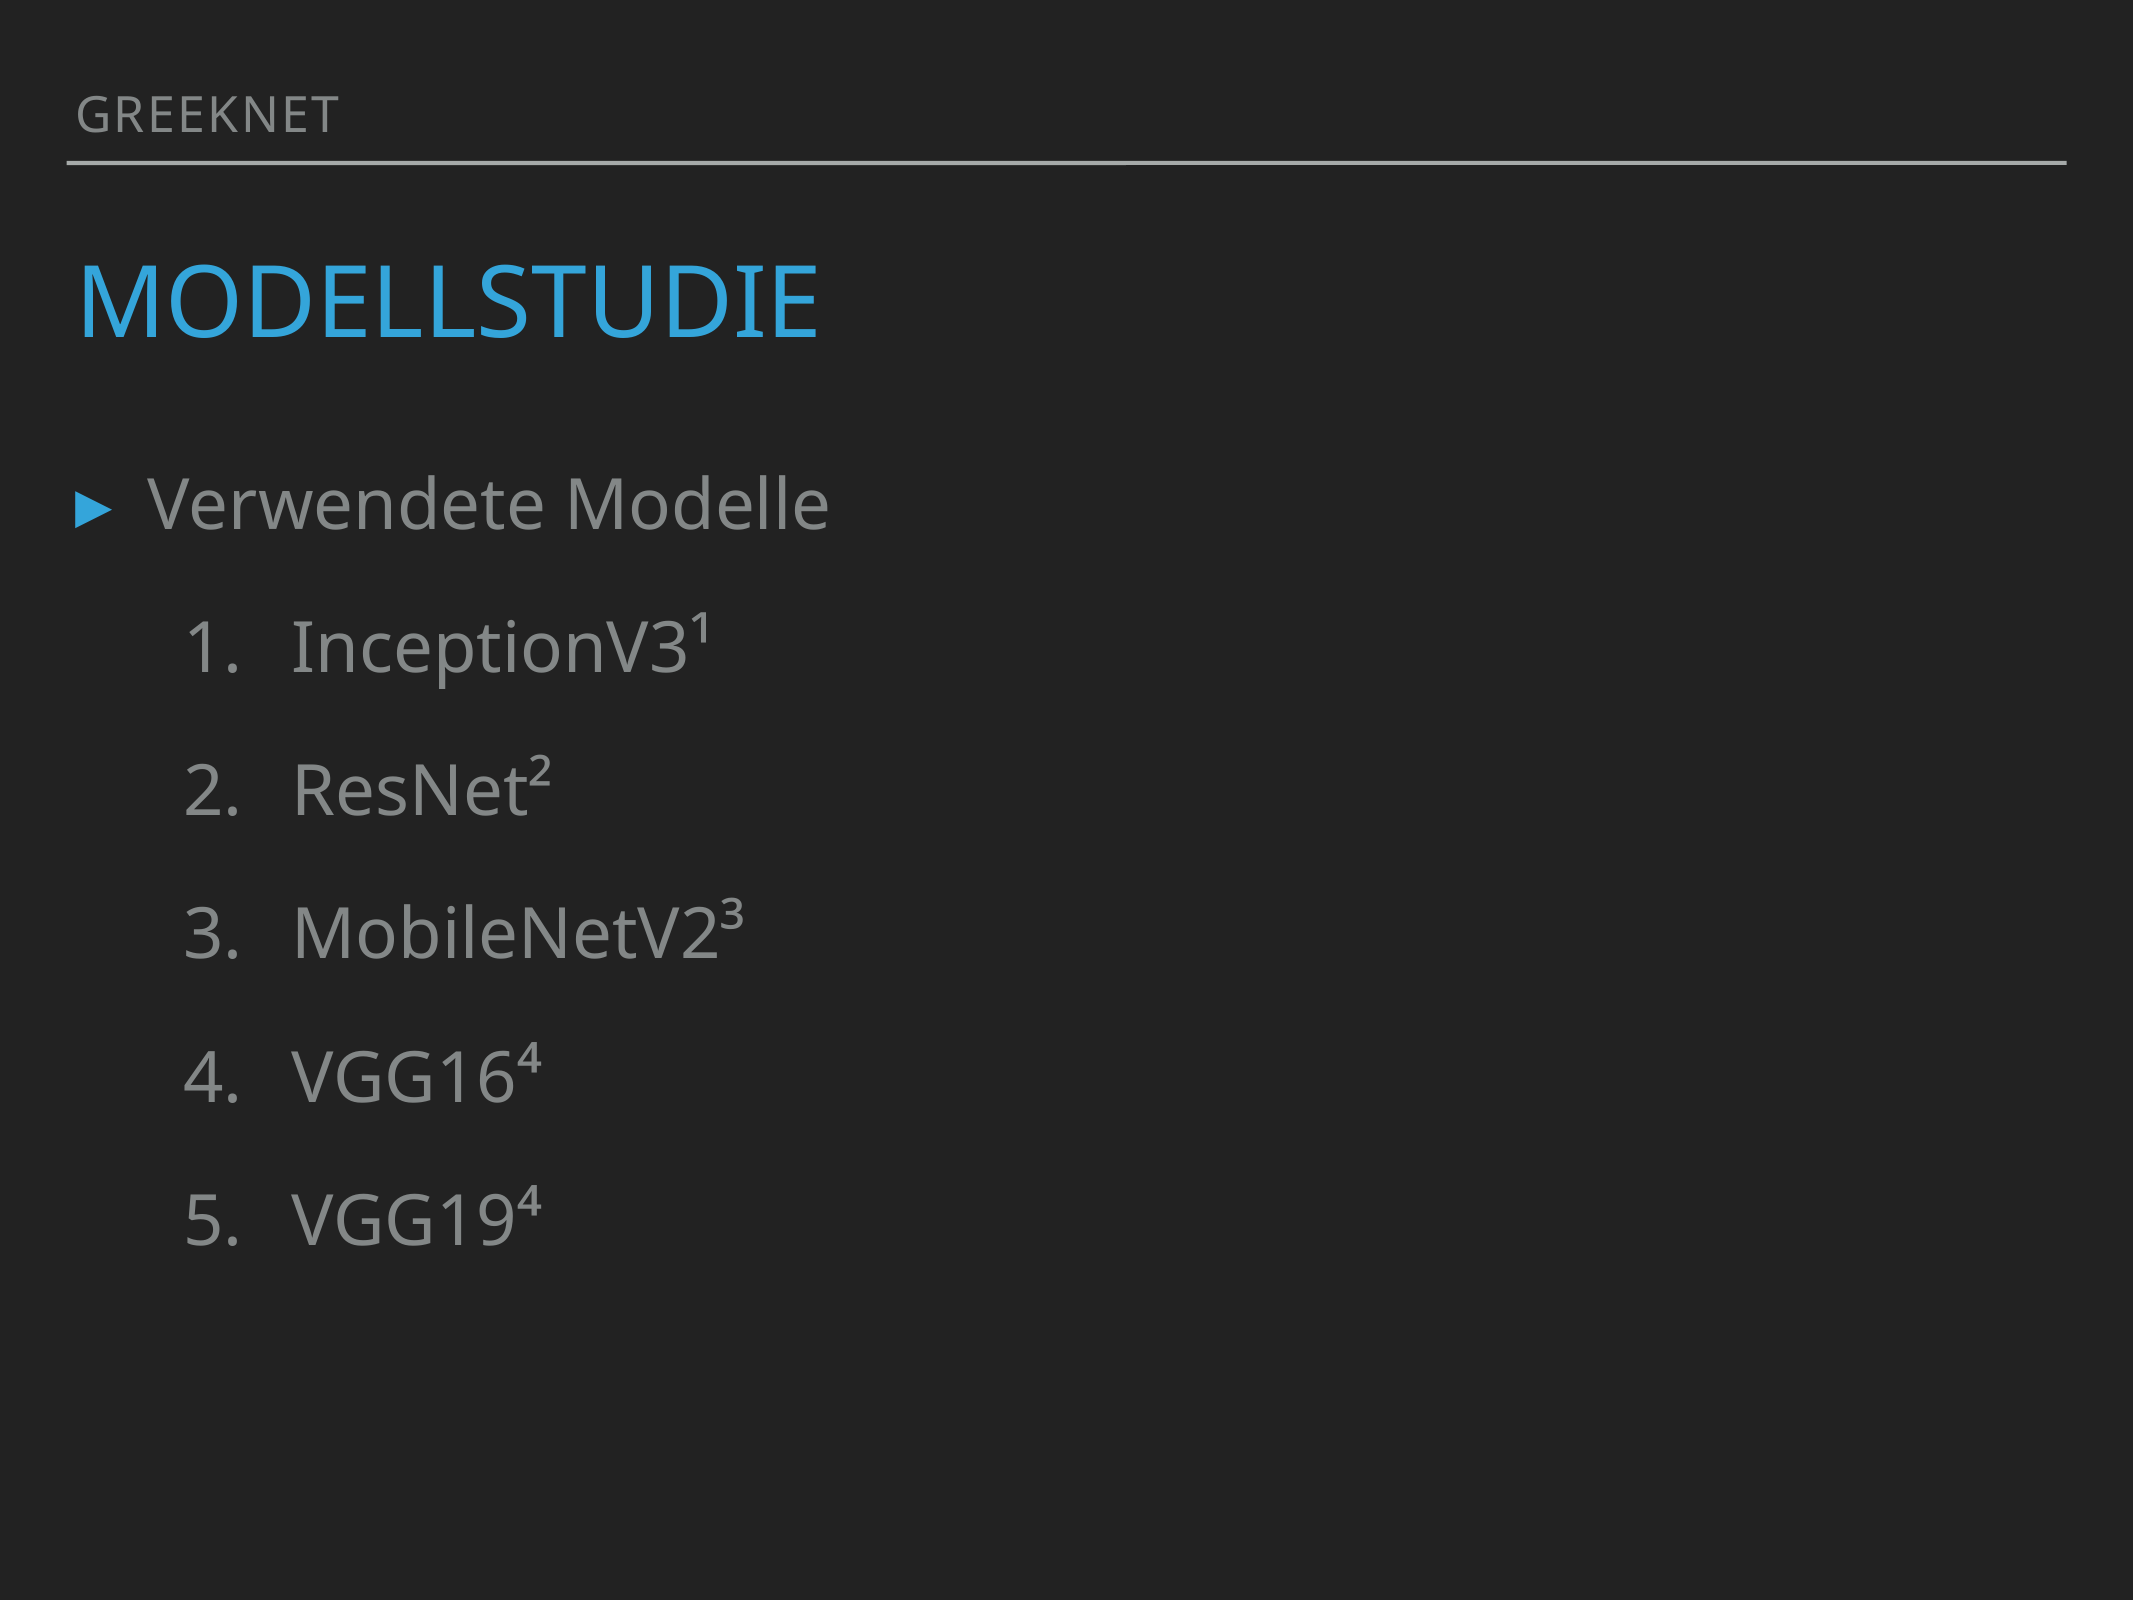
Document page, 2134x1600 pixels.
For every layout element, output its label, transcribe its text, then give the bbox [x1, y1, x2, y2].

title Modellstudie [66, 251, 2068, 372]
list Greeknet [66, 74, 1901, 151]
list Verwendete Modelle InceptionV3¹ ResNet² MobileNetV2³ VGG16⁴ VGG19⁴ [66, 449, 2068, 1453]
